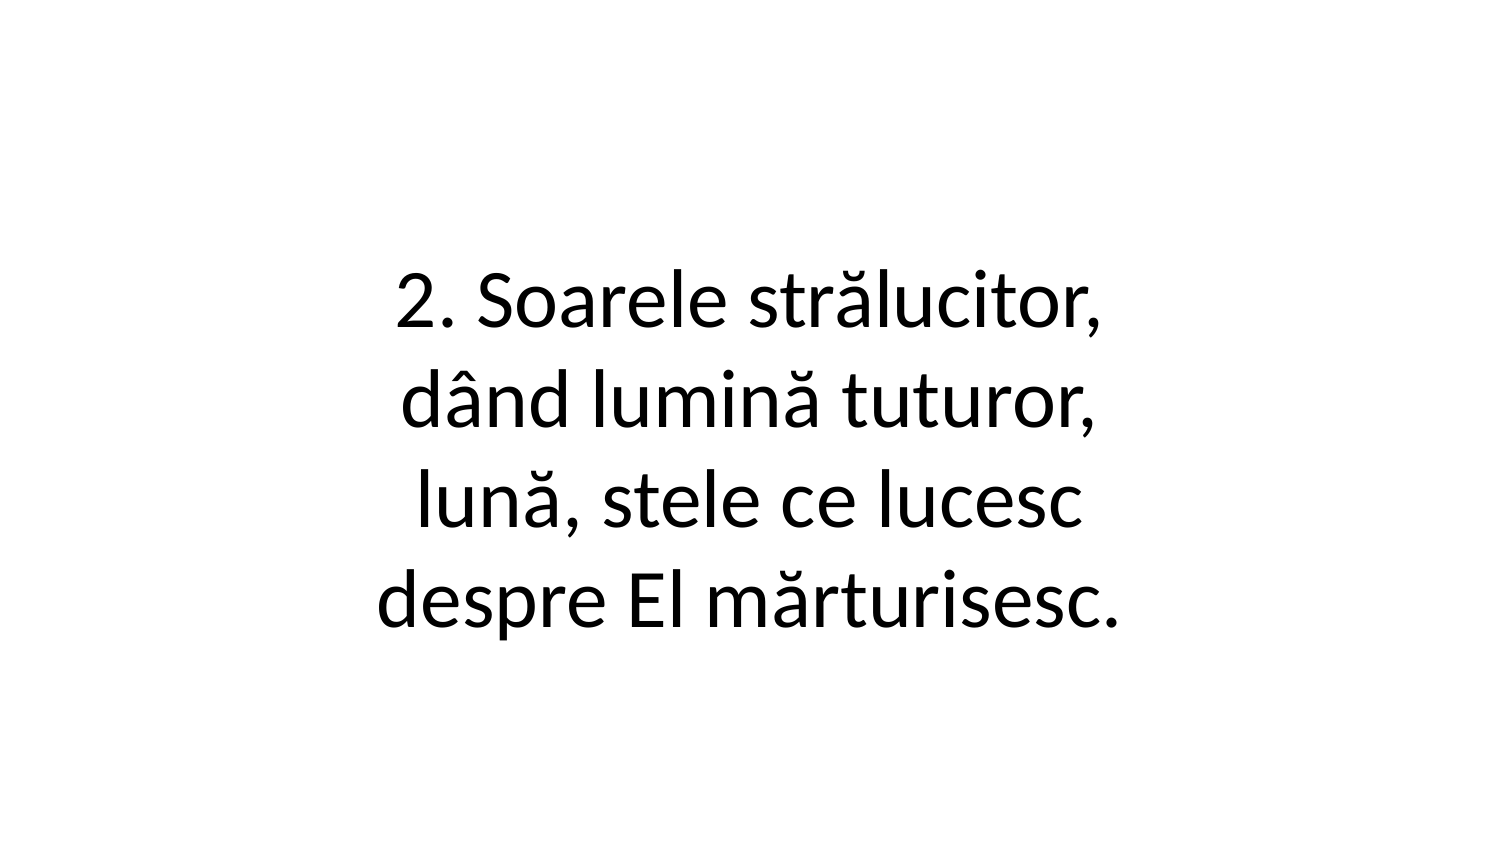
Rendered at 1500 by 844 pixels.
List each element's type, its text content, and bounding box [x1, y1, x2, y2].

text_box 2. Soarele strălucitor, dând lumină tuturor, lună, stele ce lucesc despre El mărturisesc. [361, 192, 1138, 652]
